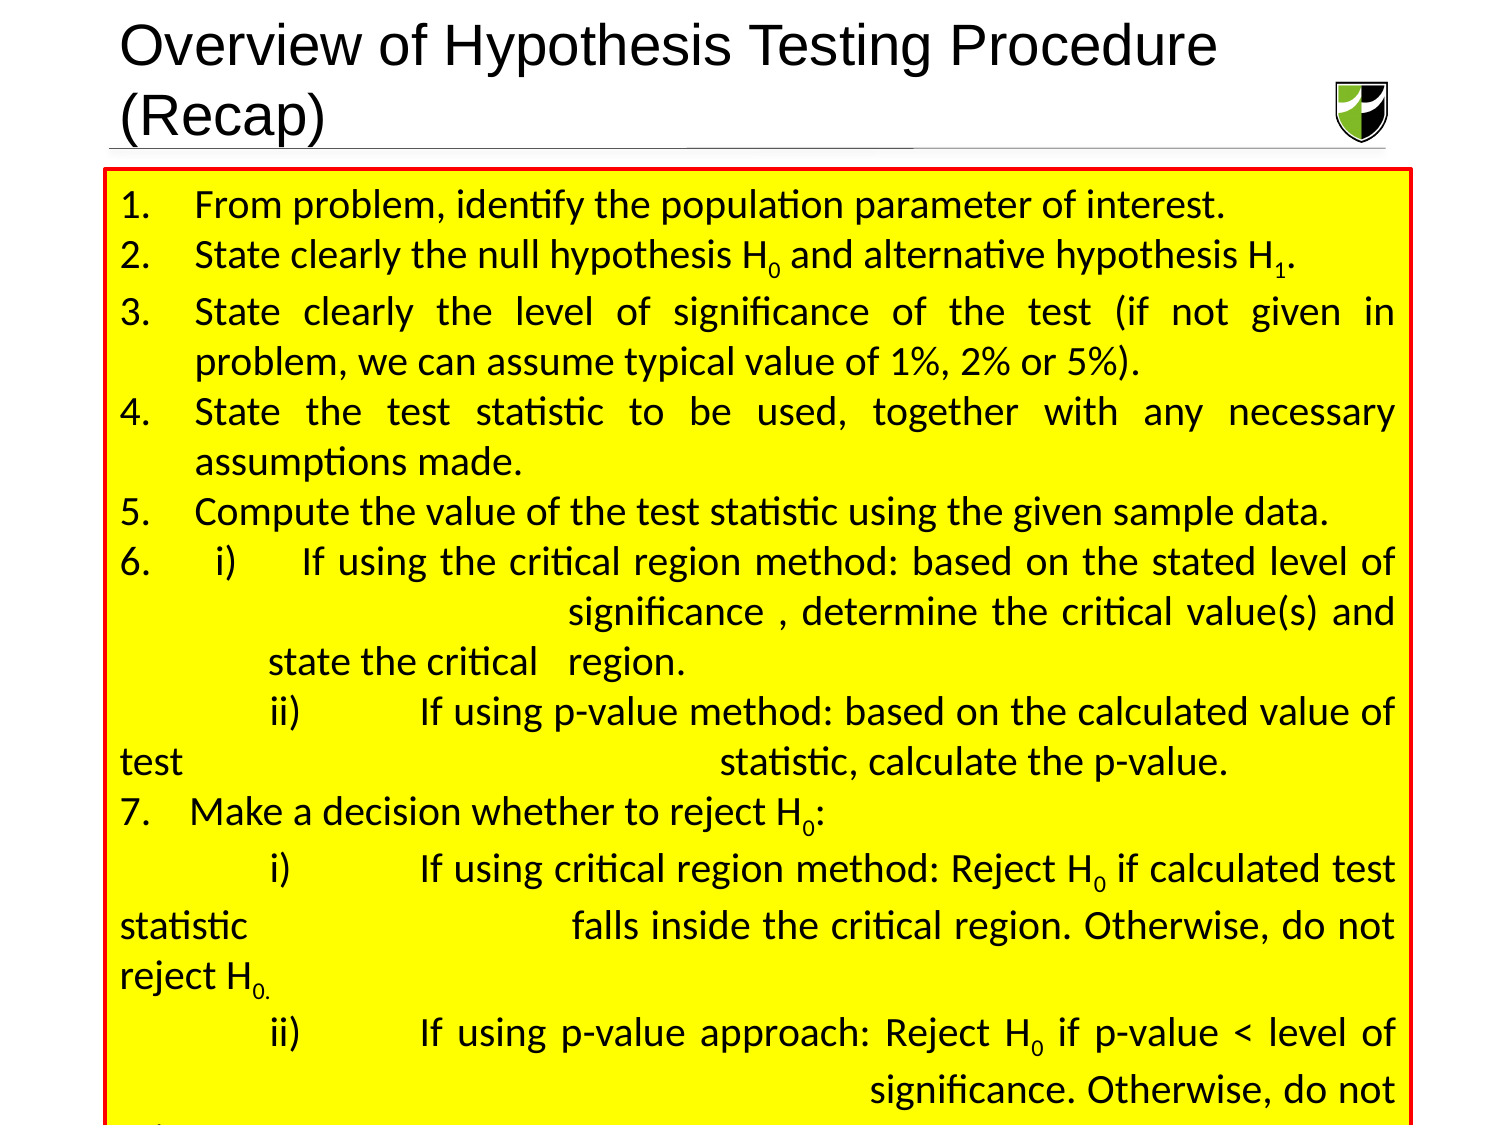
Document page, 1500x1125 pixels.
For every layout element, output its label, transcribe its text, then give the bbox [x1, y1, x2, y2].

picture [1382, 75, 1393, 143]
text_box From problem, identify the population parameter of interest. State clearly the null hypothesis H0 and alternative hypothesis H1. State clearly the level of significance of the test (if not given in problem, we can assume typical value of 1%, 2% or 5%). State the test statistic to be used, together with any necessary assumptions made. Compute the value of the test statistic using the given sample data. 6. i) If using the critical region method: based on the stated level of significance , determine the critical value(s) and state the critical region. ii) If using p-value method: based on the calculated value of test statistic, calculate the p-value. 7. Make a decision whether to reject H0: i) If using critical region method: Reject H0 if calculated test statistic falls inside the critical region. Otherwise, do not reject H0. ii) If using p-value approach: Reject H0 if p-value < level of significance. Otherwise, do not reject H0. 8. Write down a formal conclusion in the problem context. [104, 169, 1412, 1125]
title Overview of Hypothesis Testing Procedure (Recap) [104, 0, 1382, 148]
